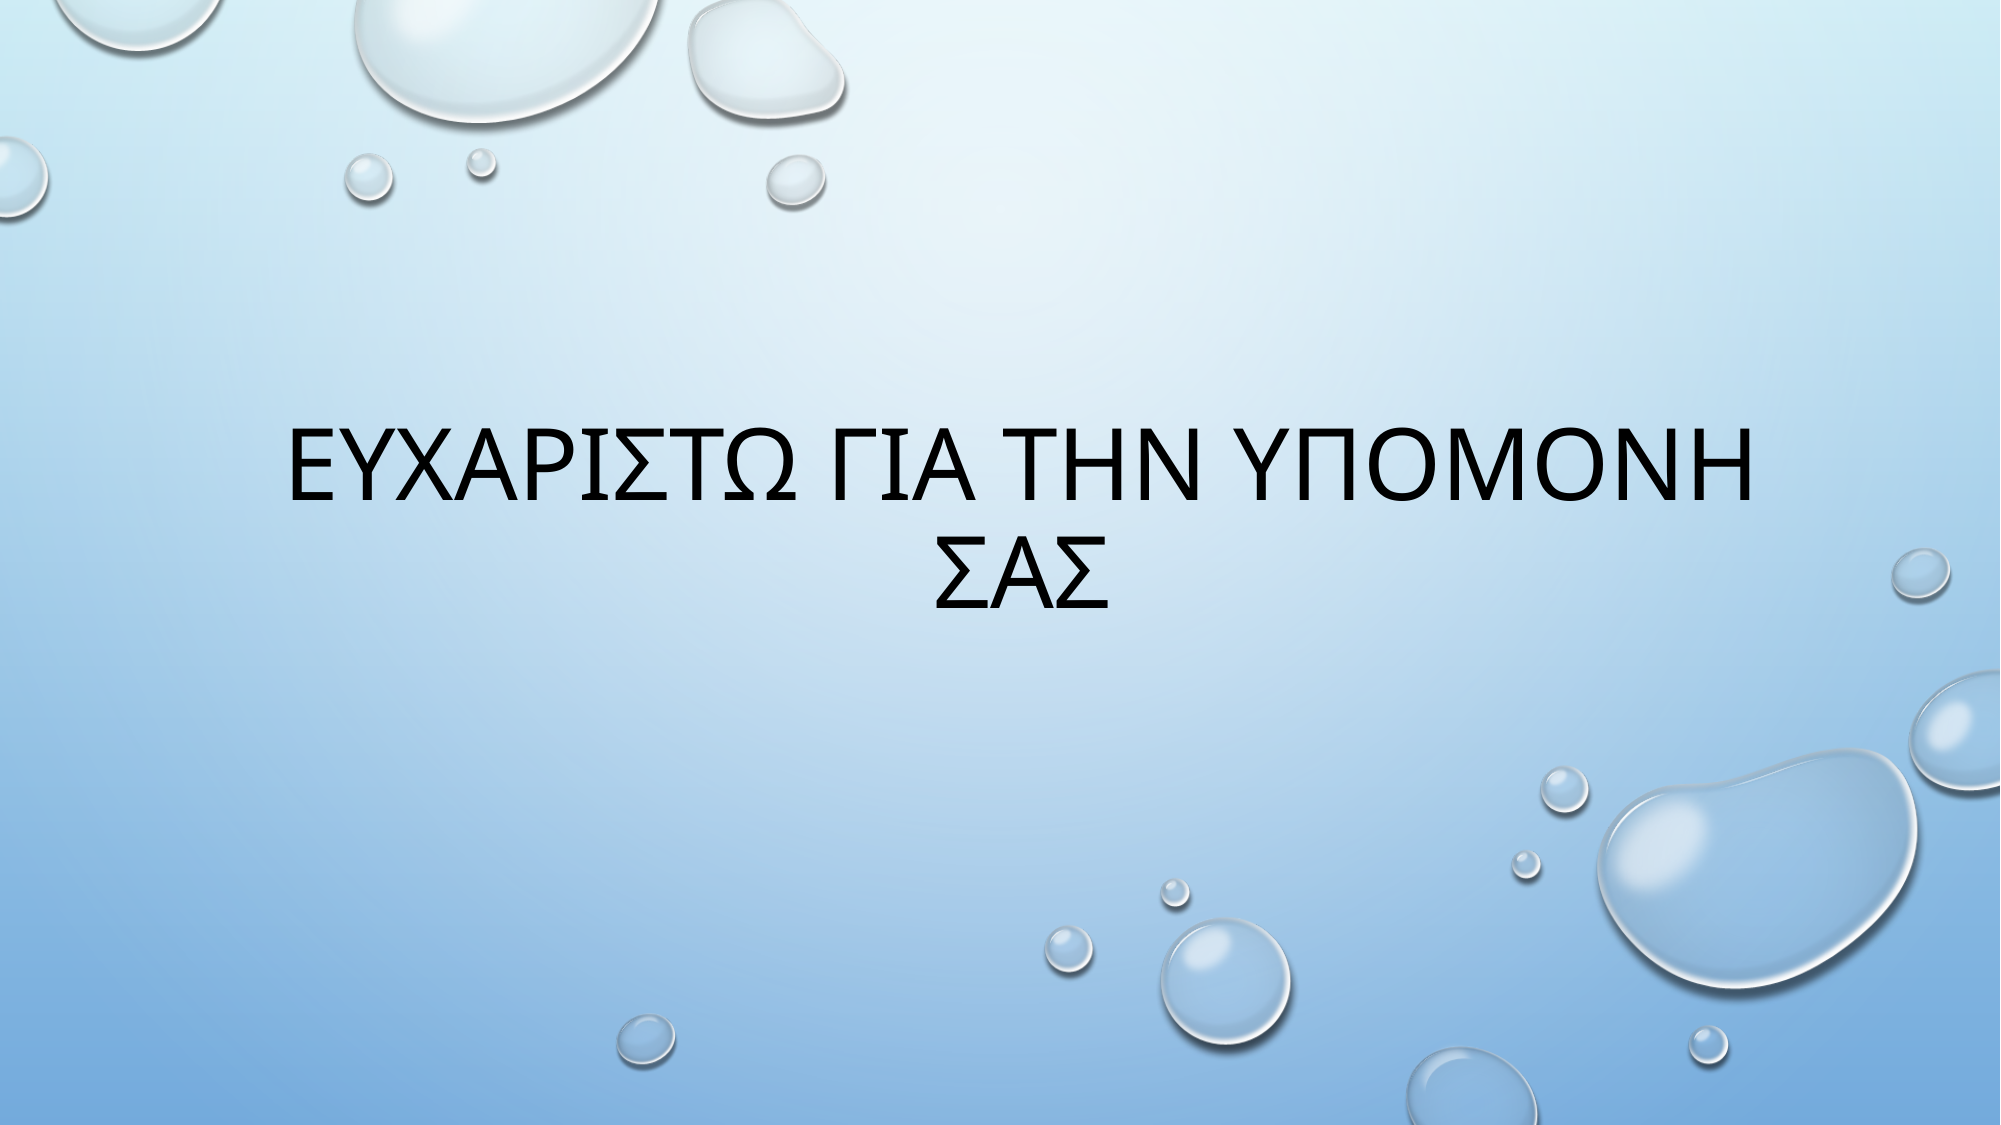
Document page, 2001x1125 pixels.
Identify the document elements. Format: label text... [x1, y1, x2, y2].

title ΕΥΧΑΡΙΣΤΩ ΓΙΑ ΤΗΝ ΥΠΟΜΟΝΗ ΣΑΣ [225, 487, 1819, 638]
picture [0, 0, 2000, 1125]
